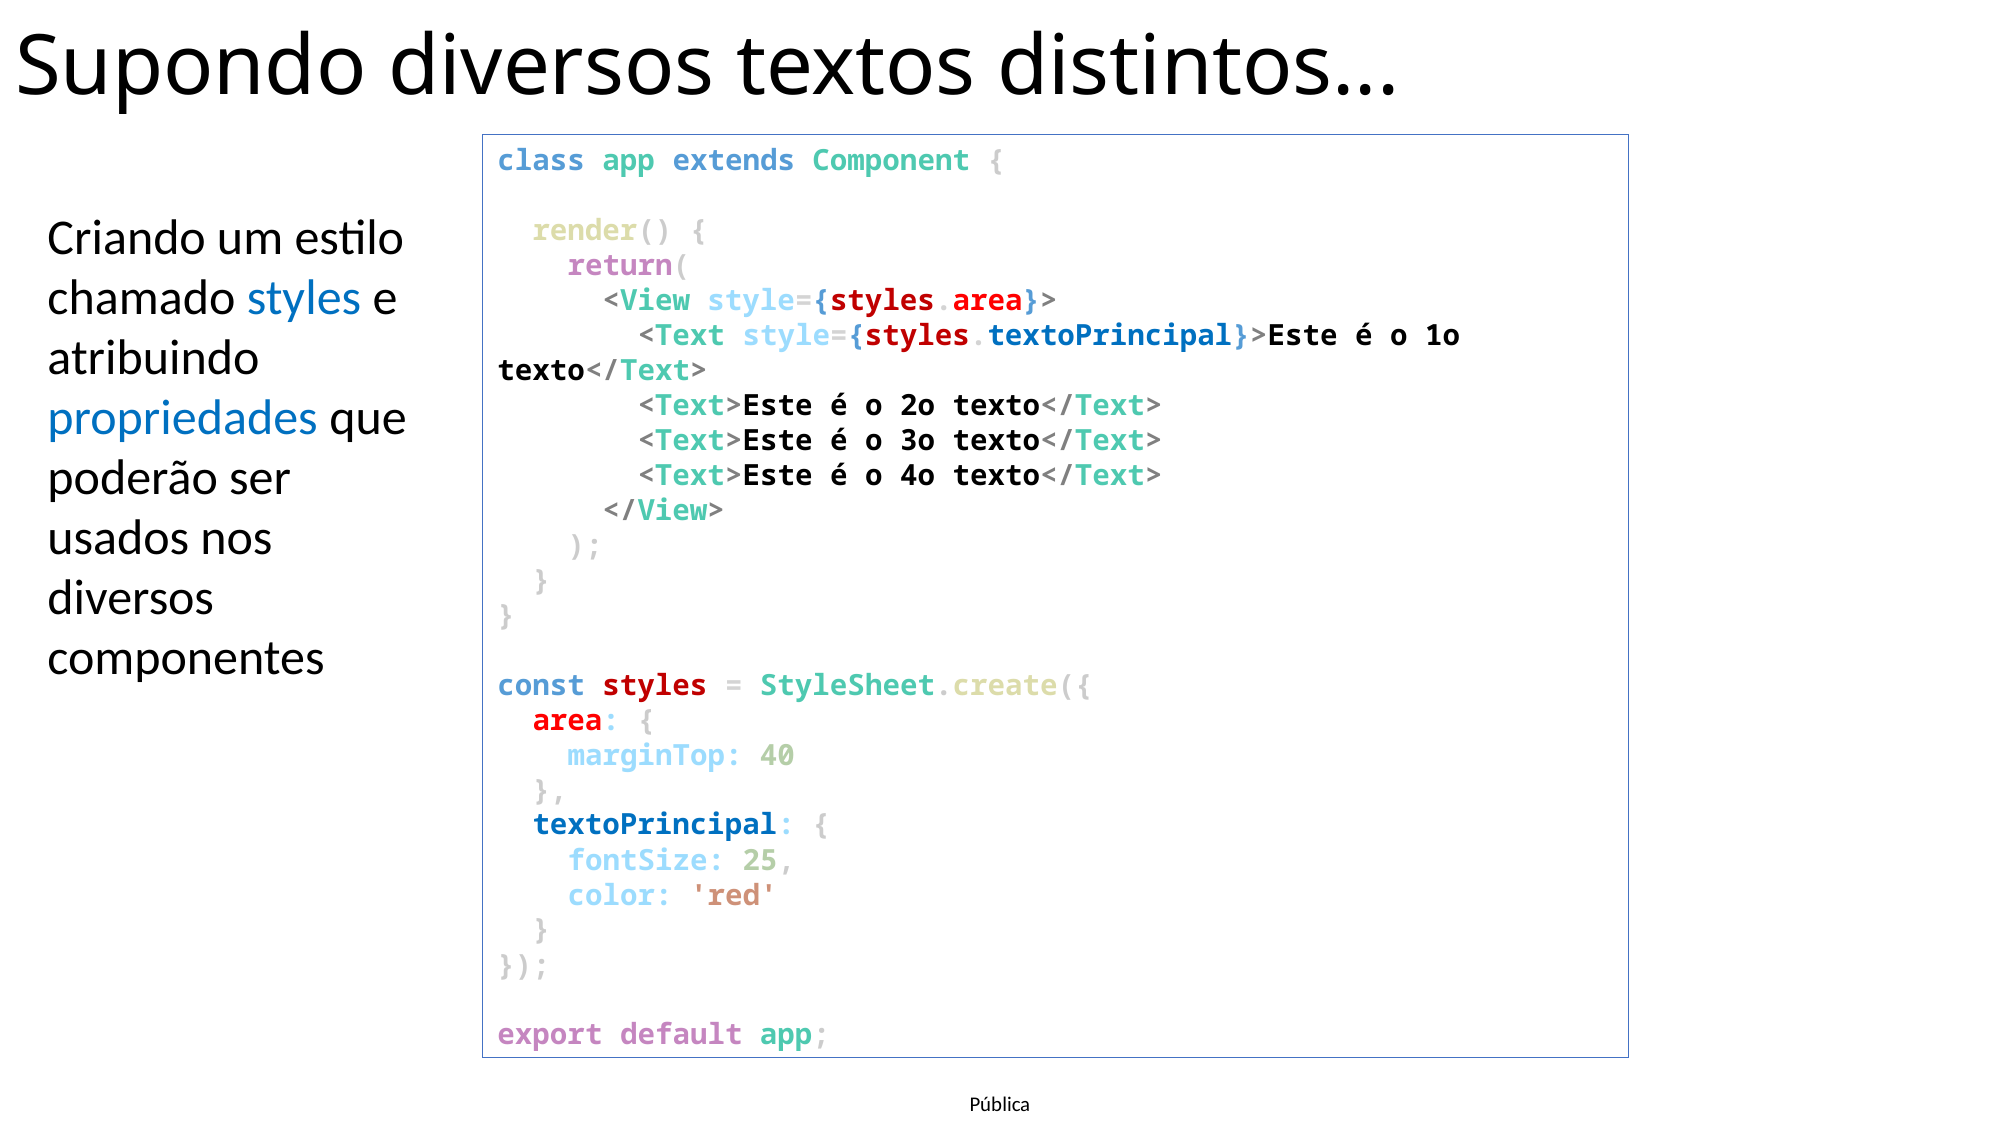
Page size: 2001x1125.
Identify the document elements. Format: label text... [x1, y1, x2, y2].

title Supondo diversos textos distintos... [0, 0, 1696, 135]
text_box class app extends Component { render() { return( <View style={styles.area}> <Text style={styles.textoPrincipal}>Este é o 1o texto</Text> <Text>Este é o 2o texto</Text> <Text>Este é o 3o texto</Text> <Text>Este é o 4o texto</Text> </View> ); } } const styles = StyleSheet.create({ area: { marginTop: 40 }, textoPrincipal: { fontSize: 25, color: 'red' } }); export default app; [482, 134, 1629, 1058]
text_box Criando um estilo chamado styles e atribuindo propriedades que poderão ser usados nos diversos componentes [32, 196, 444, 692]
